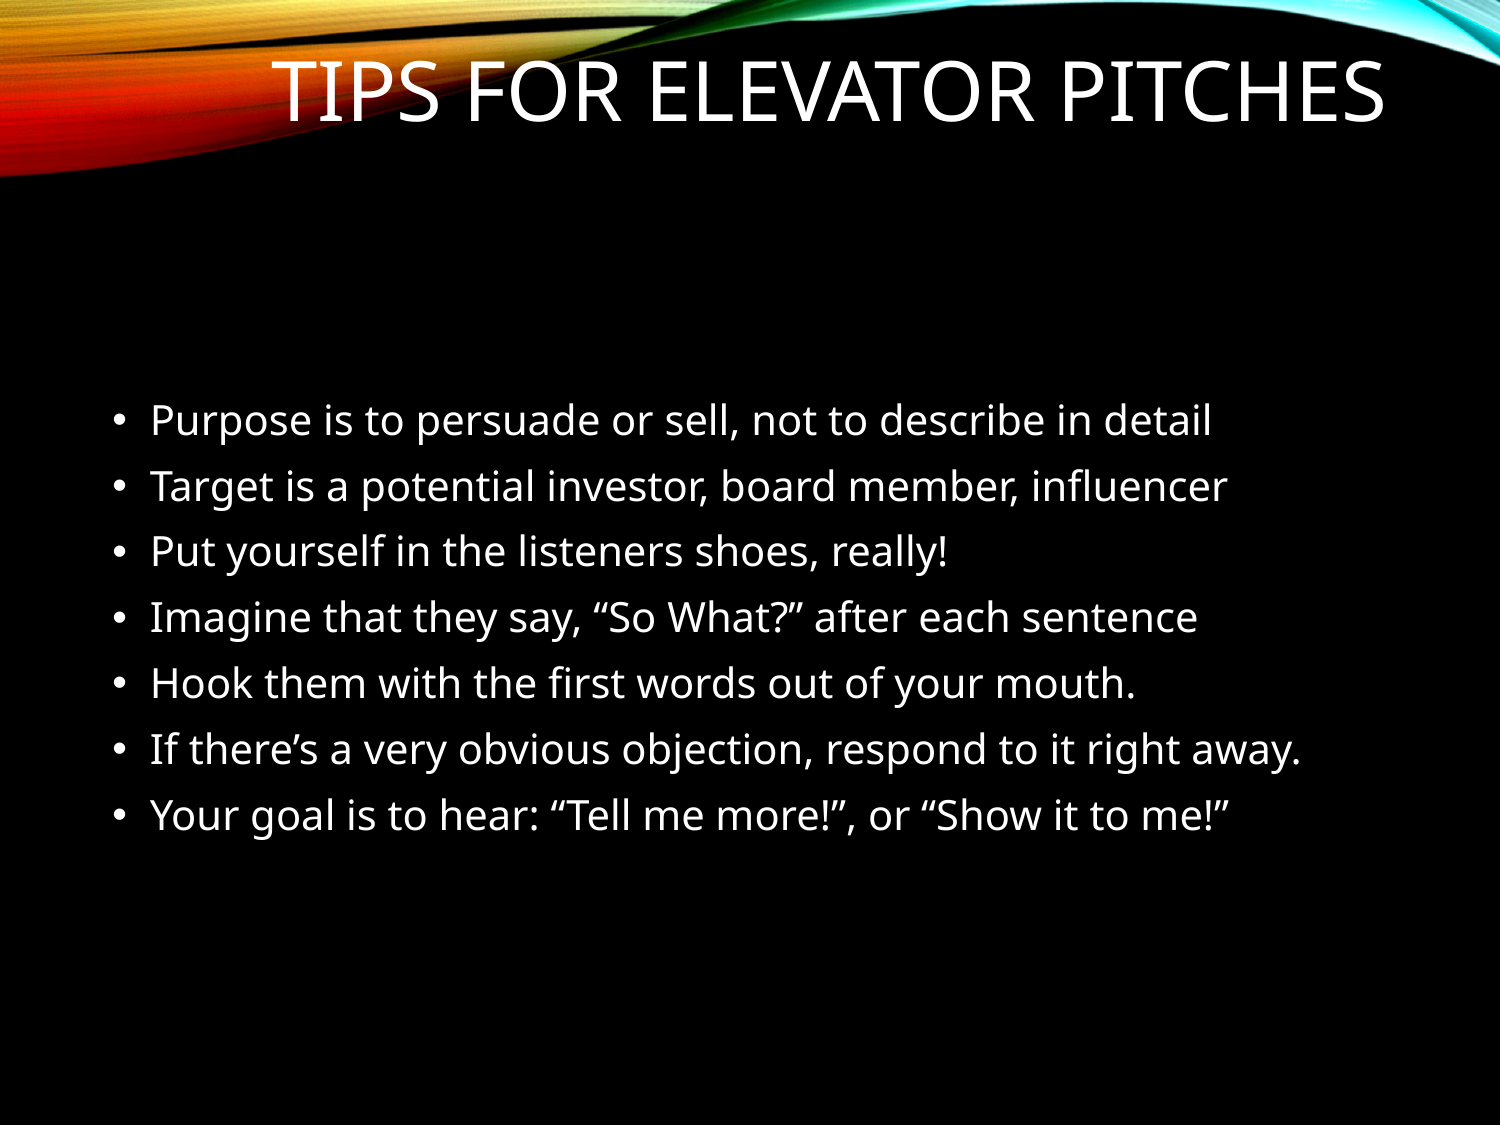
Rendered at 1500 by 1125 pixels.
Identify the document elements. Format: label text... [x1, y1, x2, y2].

list Purpose is to persuade or sell, not to describe in detail Target is a potential investor, board member, influencer Put yourself in the listeners shoes, really! Imagine that they say, “So What?” after each sentence Hook them with the first words out of your mouth. If there’s a very obvious objection, respond to it right away. Your goal is to hear: “Tell me more!”, or “Show it to me!” [97, 204, 1403, 1035]
picture [0, 0, 1500, 178]
title Tips for elevator pitches [189, 42, 1403, 163]
